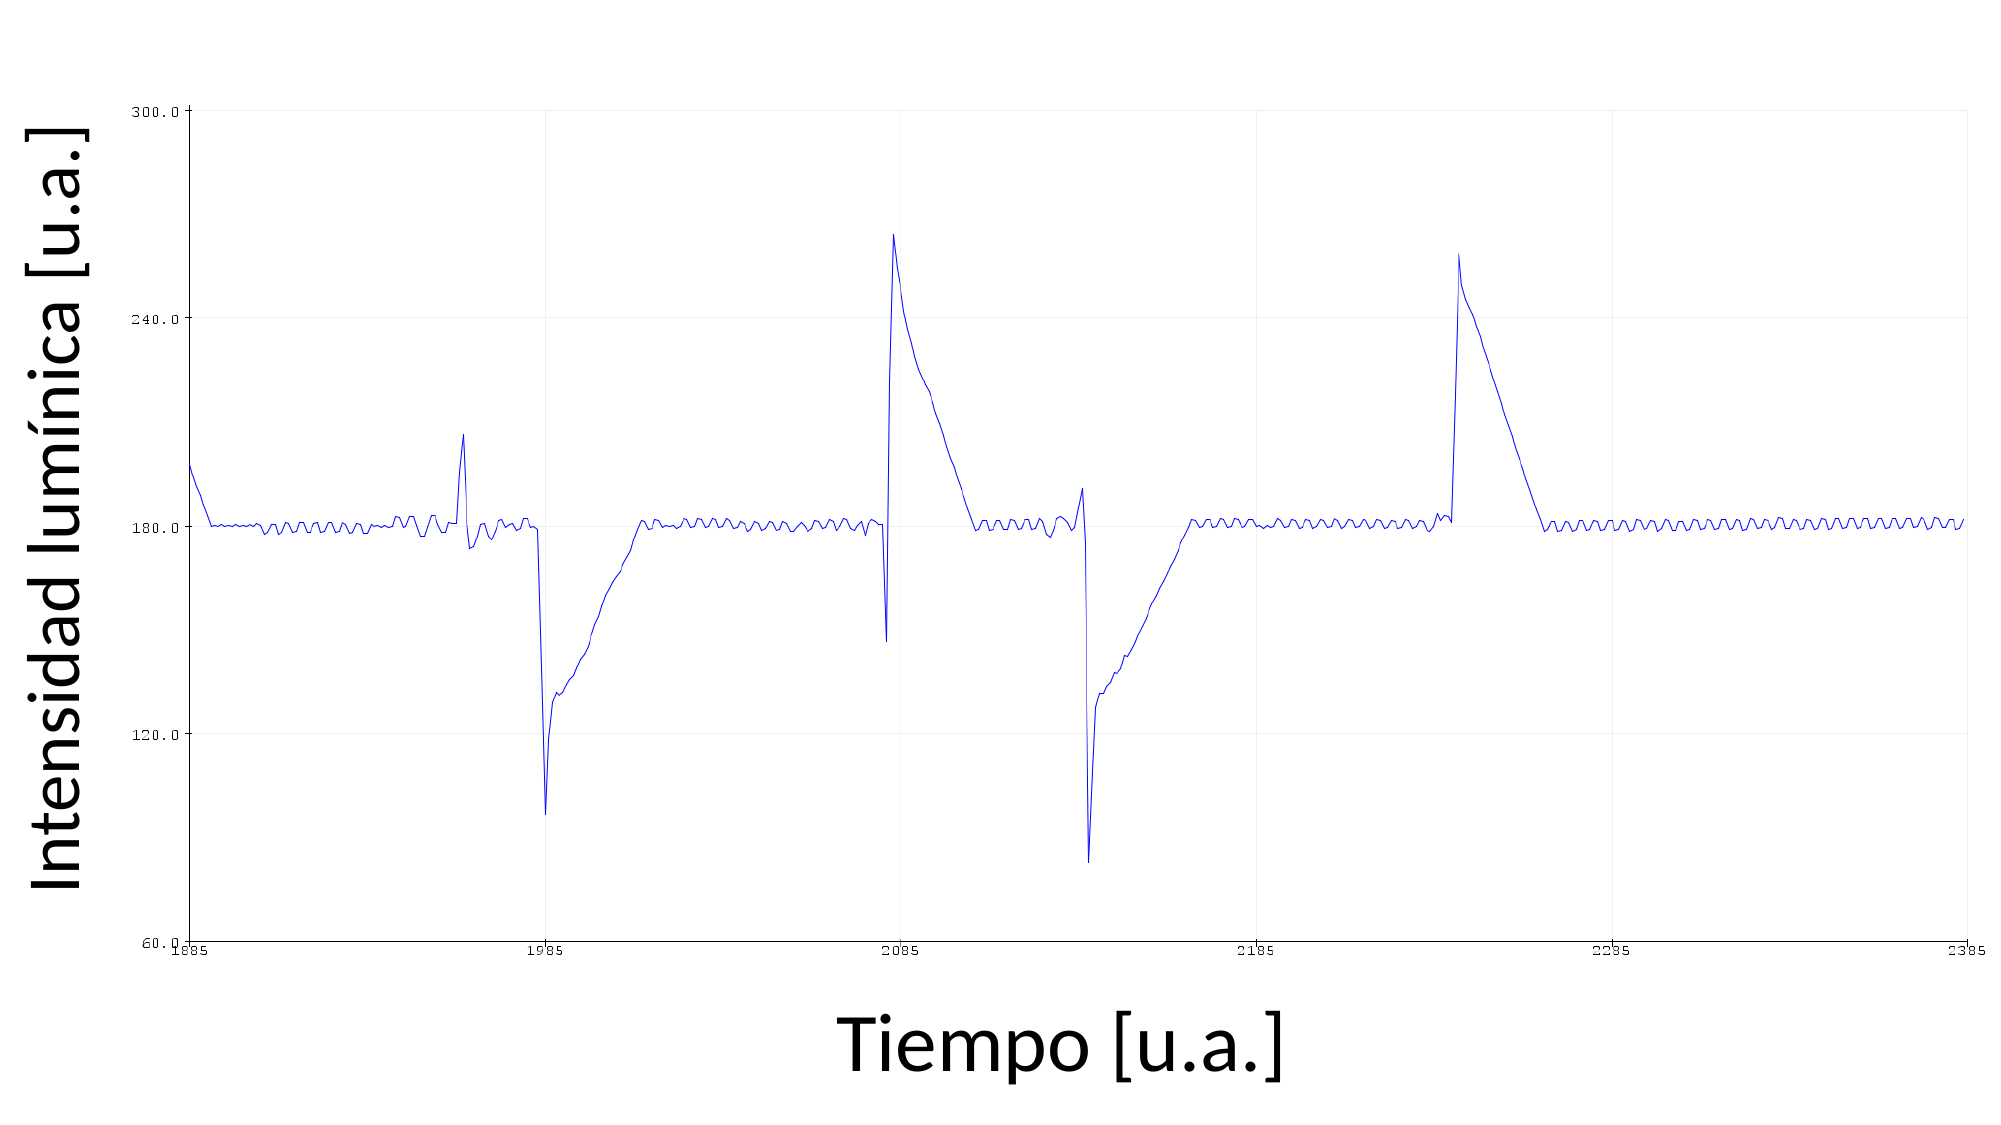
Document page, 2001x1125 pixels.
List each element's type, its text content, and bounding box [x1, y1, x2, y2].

text_box Tiempo [u.a.] [143, 981, 1980, 1096]
picture [126, 87, 1986, 978]
text_box Intensidad lumínica [u.a.] [0, 64, 102, 954]
